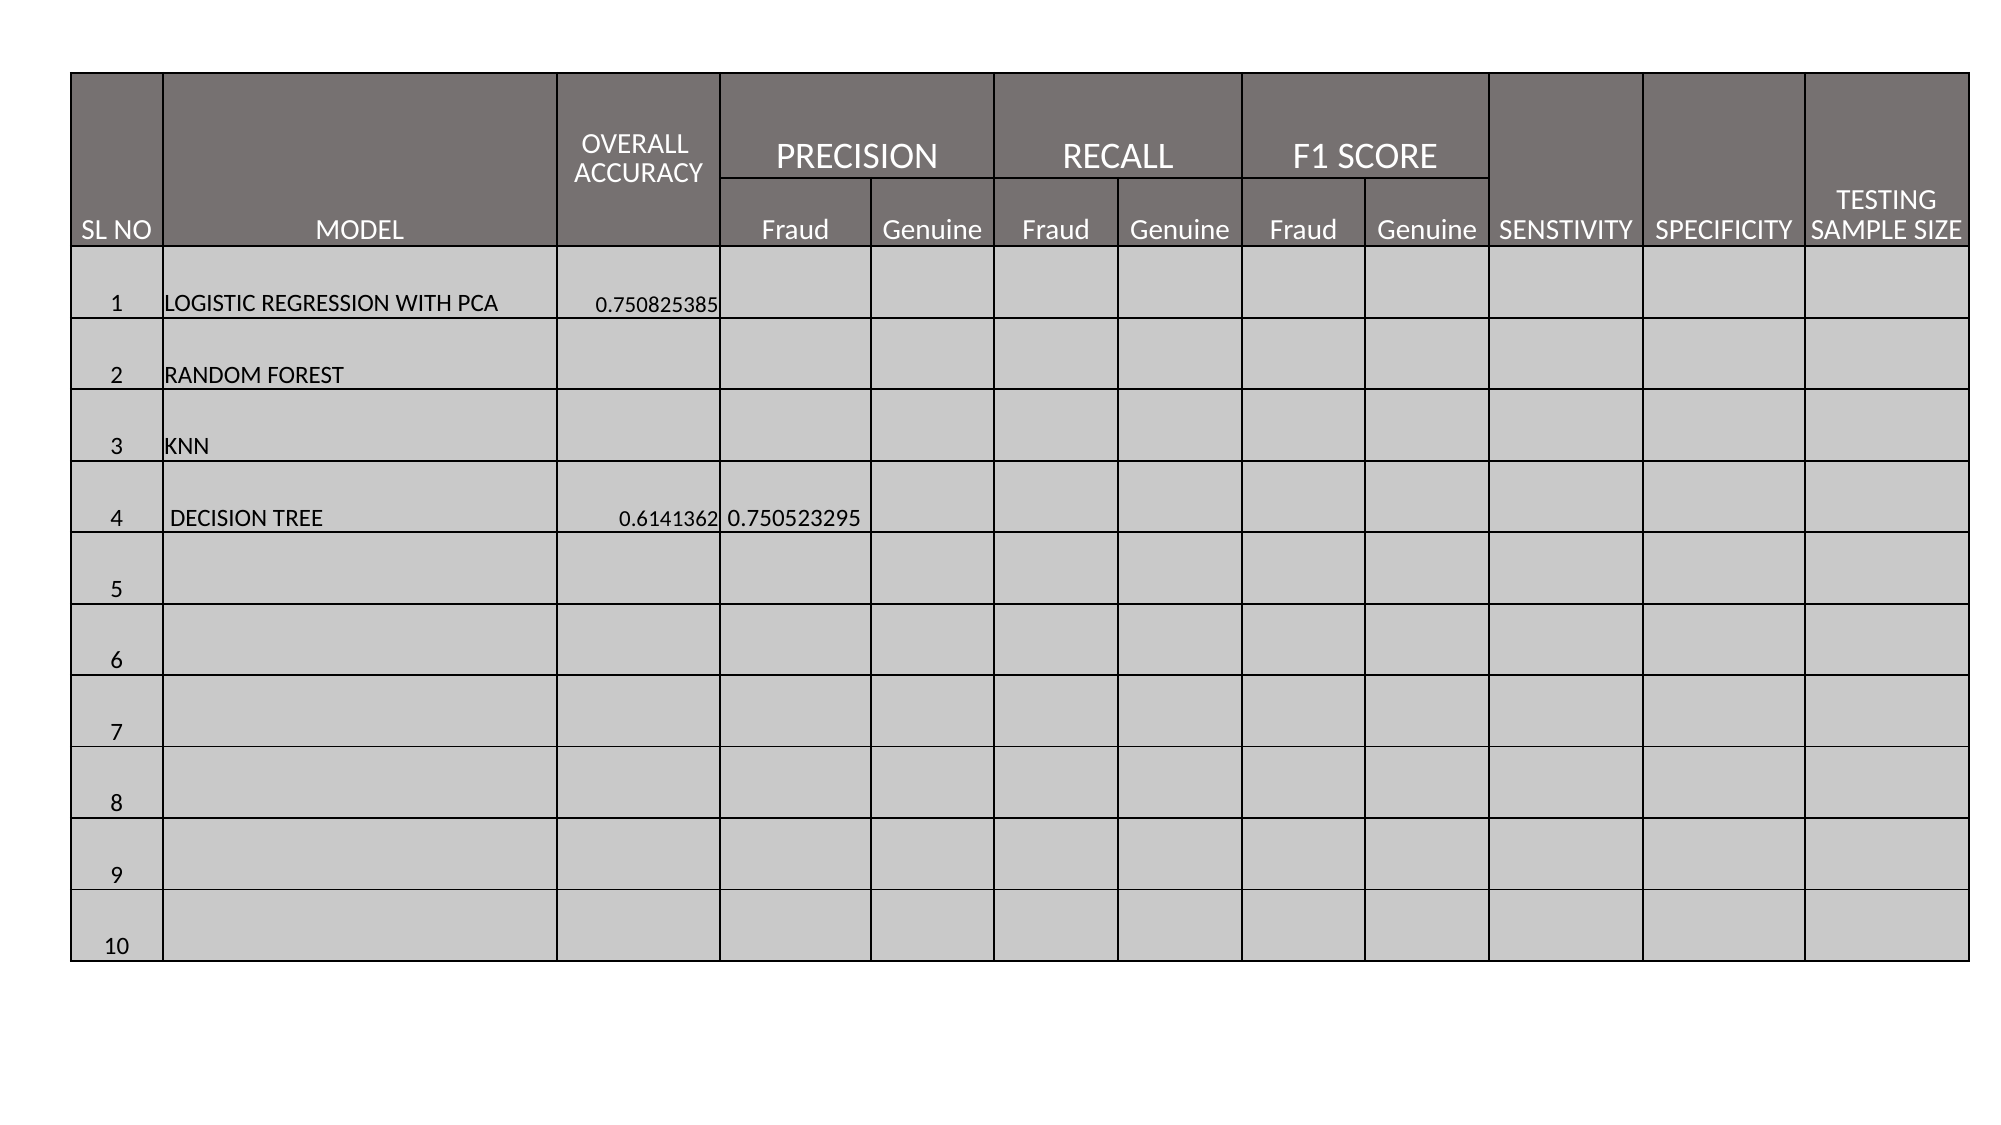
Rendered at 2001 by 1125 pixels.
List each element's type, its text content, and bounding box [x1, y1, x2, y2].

table_header OVERALL ACCURACY [558, 74, 719, 245]
table_cell [1490, 747, 1642, 817]
table_cell [1644, 819, 1804, 889]
table_cell [872, 462, 993, 531]
table_cell [164, 747, 556, 817]
table_cell [1119, 890, 1241, 960]
table_cell [1644, 533, 1804, 603]
table_cell [558, 747, 719, 817]
table_cell [1644, 390, 1804, 460]
table_cell Fraud [721, 179, 870, 245]
table_cell [1644, 747, 1804, 817]
table_cell [1644, 605, 1804, 674]
table_cell [1366, 247, 1488, 317]
table_cell 10 [72, 890, 162, 960]
table_cell [1119, 319, 1241, 388]
table_cell [1644, 247, 1804, 317]
table_header SPECIFICITY [1644, 74, 1804, 245]
table_cell [164, 605, 556, 674]
table_cell [558, 319, 719, 388]
table_cell [1366, 819, 1488, 889]
table_cell [872, 890, 993, 960]
table_cell [1243, 533, 1364, 603]
table_cell [721, 319, 870, 388]
table_cell [558, 390, 719, 460]
table_cell KNN [164, 390, 556, 460]
table_cell [1644, 890, 1804, 960]
table_cell [1806, 605, 1968, 674]
table_cell [164, 890, 556, 960]
table_cell [1243, 247, 1364, 317]
table_header SENSTIVITY [1490, 74, 1642, 245]
table_cell [1806, 819, 1968, 889]
table_header RECALL [995, 74, 1241, 177]
table_cell [721, 819, 870, 889]
table_cell [721, 247, 870, 317]
table_cell [721, 390, 870, 460]
table_cell [995, 319, 1117, 388]
table_cell [1243, 676, 1364, 746]
table_cell [558, 819, 719, 889]
table_cell [995, 533, 1117, 603]
table_header PRECISION [721, 74, 993, 177]
table_cell [872, 390, 993, 460]
table_cell [721, 890, 870, 960]
table_cell [1119, 533, 1241, 603]
table_cell [1490, 533, 1642, 603]
table_cell [1119, 747, 1241, 817]
table_cell [164, 533, 556, 603]
table_cell 0.6141362 [558, 462, 719, 531]
table_cell [1366, 319, 1488, 388]
table_cell 9 [72, 819, 162, 889]
table_cell [995, 890, 1117, 960]
table_cell [1243, 747, 1364, 817]
table_cell [1490, 462, 1642, 531]
table_cell [995, 819, 1117, 889]
table_cell [1119, 605, 1241, 674]
table_cell Genuine [872, 179, 993, 245]
table_cell Fraud [995, 179, 1117, 245]
table_cell [995, 605, 1117, 674]
table_cell [1490, 390, 1642, 460]
table_header F1 SCORE [1243, 74, 1488, 177]
table_cell [872, 319, 993, 388]
table_cell [1806, 319, 1968, 388]
table_cell 4 [72, 462, 162, 531]
table_cell 6 [72, 605, 162, 674]
table_cell [1366, 533, 1488, 603]
table_cell 2 [72, 319, 162, 388]
table_cell [558, 890, 719, 960]
table_header SL NO [72, 74, 162, 245]
table_cell Genuine [1119, 179, 1241, 245]
table_cell [558, 676, 719, 746]
table_cell [721, 747, 870, 817]
table_cell [1366, 605, 1488, 674]
table_cell [995, 247, 1117, 317]
table_cell [1490, 676, 1642, 746]
table_cell [1243, 319, 1364, 388]
table_cell [1243, 819, 1364, 889]
table_cell [872, 247, 993, 317]
table_cell Fraud [1243, 179, 1364, 245]
table_cell RANDOM FOREST [164, 319, 556, 388]
table_cell [1366, 747, 1488, 817]
table_cell [1644, 319, 1804, 388]
table_cell [1644, 676, 1804, 746]
table_cell [872, 605, 993, 674]
table_cell [558, 605, 719, 674]
table_cell [1366, 890, 1488, 960]
table_cell [1243, 390, 1364, 460]
table_cell [1119, 390, 1241, 460]
table_cell [1119, 462, 1241, 531]
table_cell [721, 533, 870, 603]
table_cell [1806, 462, 1968, 531]
table_cell [995, 390, 1117, 460]
table_header MODEL [164, 74, 556, 245]
table_cell 1 [72, 247, 162, 317]
table_cell [995, 676, 1117, 746]
table_cell LOGISTIC REGRESSION WITH PCA [164, 247, 556, 317]
table_cell 3 [72, 390, 162, 460]
table_cell [1243, 462, 1364, 531]
table_cell [1490, 890, 1642, 960]
table_cell [1119, 247, 1241, 317]
table_cell [1490, 319, 1642, 388]
table_cell [1806, 676, 1968, 746]
table_cell [164, 819, 556, 889]
table_cell [1490, 819, 1642, 889]
table_cell 0.750825385 [558, 247, 719, 317]
table_cell [1490, 605, 1642, 674]
table_cell [1366, 390, 1488, 460]
table_cell [1644, 462, 1804, 531]
table_cell [1119, 676, 1241, 746]
table_cell Genuine [1366, 179, 1488, 245]
table_cell [1243, 605, 1364, 674]
table_cell [872, 747, 993, 817]
table_cell [1366, 676, 1488, 746]
table_cell [995, 747, 1117, 817]
table_cell [1490, 247, 1642, 317]
table_cell [721, 605, 870, 674]
table_cell 7 [72, 676, 162, 746]
table_cell [872, 819, 993, 889]
table_cell [558, 533, 719, 603]
table_cell [1366, 462, 1488, 531]
table_cell [1119, 819, 1241, 889]
table_cell DECISION TREE [164, 462, 556, 531]
table_cell [1806, 747, 1968, 817]
table_cell [872, 676, 993, 746]
table_cell 5 [72, 533, 162, 603]
table_cell [1806, 533, 1968, 603]
table_cell [995, 462, 1117, 531]
table_cell [1806, 390, 1968, 460]
table_cell [1243, 890, 1364, 960]
table_cell [1806, 890, 1968, 960]
table_cell [721, 676, 870, 746]
table_cell 8 [72, 747, 162, 817]
table_cell 0.750523295 [721, 462, 870, 531]
table_cell [164, 676, 556, 746]
table_cell [872, 533, 993, 603]
table_cell [1806, 247, 1968, 317]
table_header TESTING SAMPLE SIZE [1806, 74, 1968, 245]
